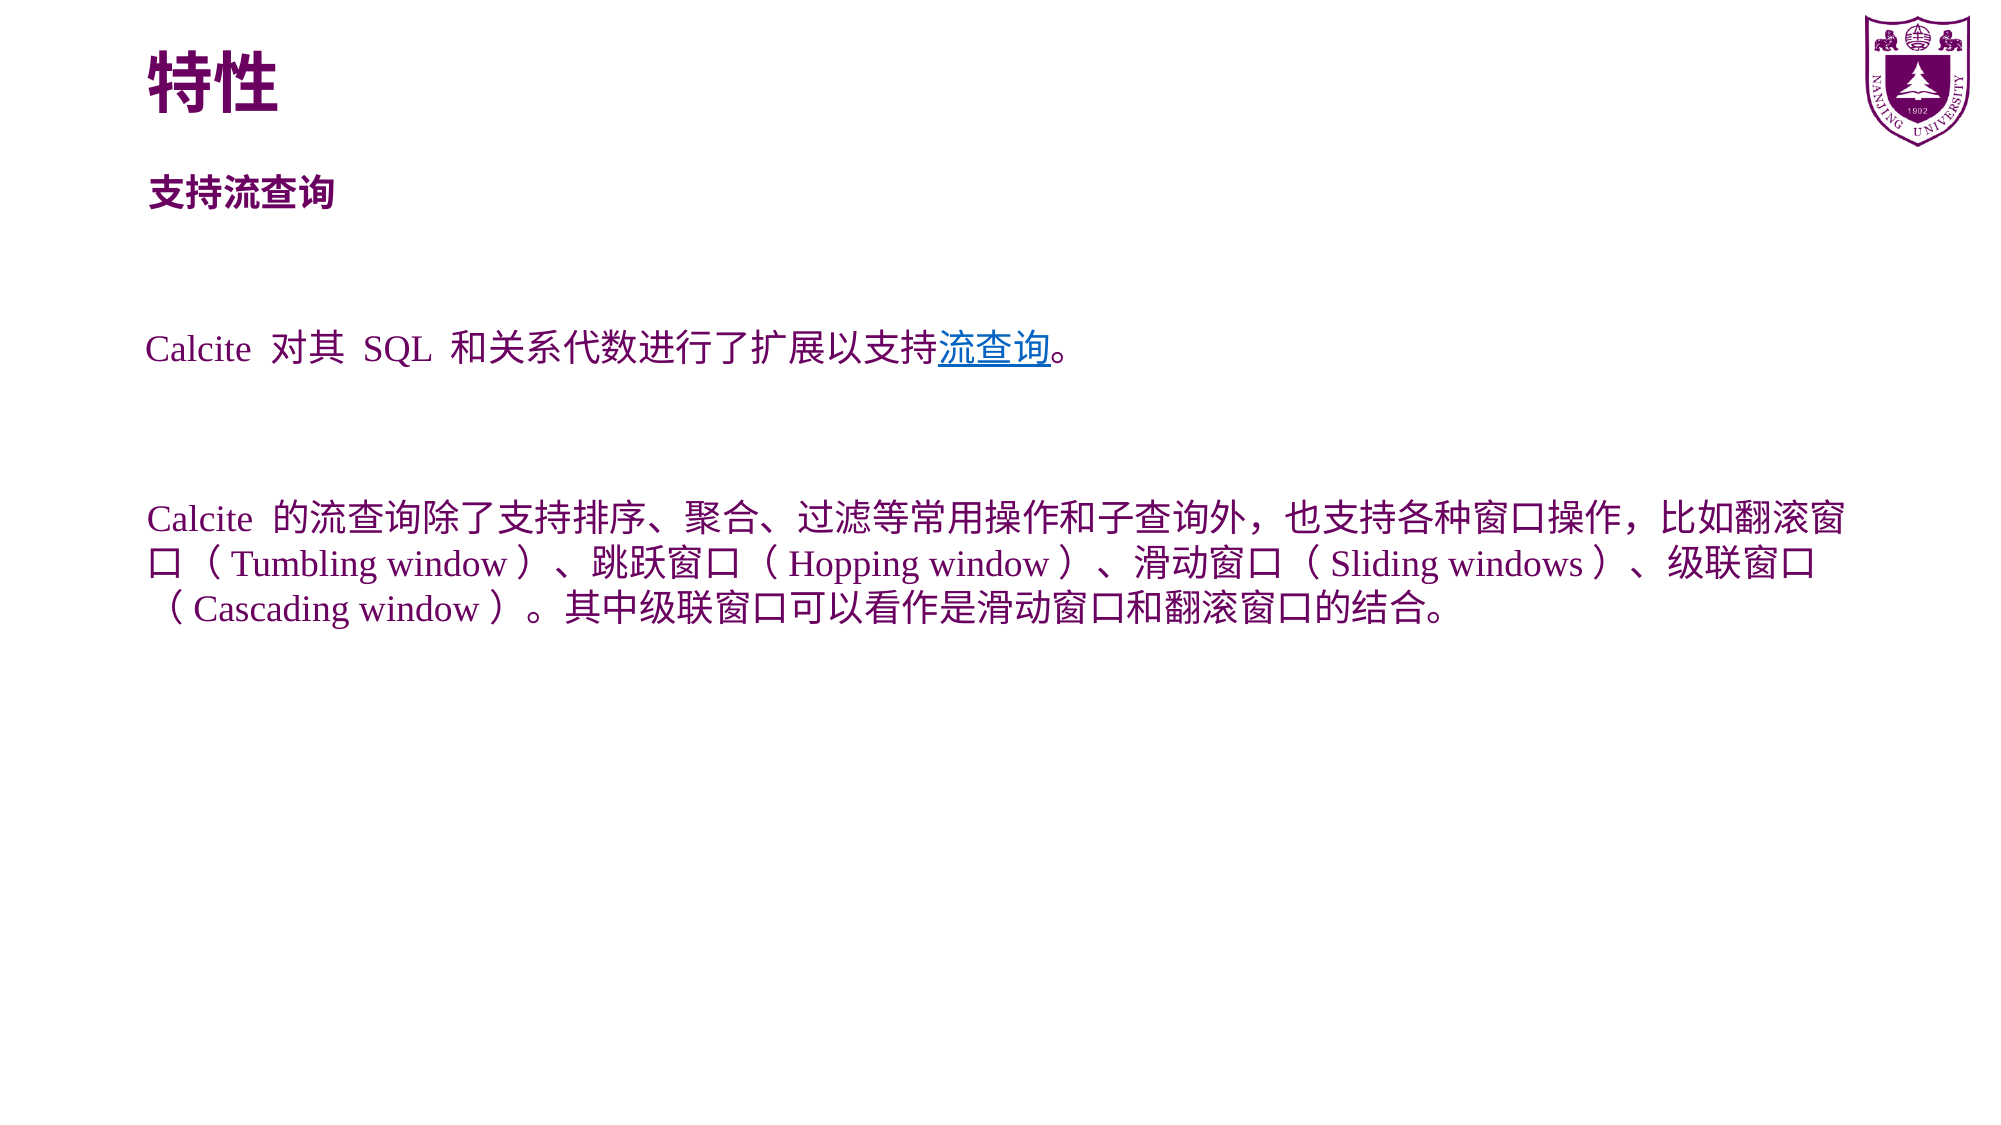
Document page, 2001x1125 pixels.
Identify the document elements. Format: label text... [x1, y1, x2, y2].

text_box Calcite 对其 SQL 和关系代数进行了扩展以支持流查询。 [130, 316, 1103, 386]
text_box 特性 [132, 33, 1283, 128]
picture [1865, 15, 1970, 147]
text_box 支持流查询 [133, 162, 351, 222]
text_box Calcite 的流查询除了支持排序、聚合、过滤等常用操作和子查询外，也支持各种窗口操作，比如翻滚窗口（Tumbling window）、跳跃窗口（Hopping window）、滑动窗口（Sliding windows）、级联窗口（Cascading window）。其中级联窗口可以看作是滑动窗口和翻滚窗口的结合。 [132, 486, 1878, 637]
